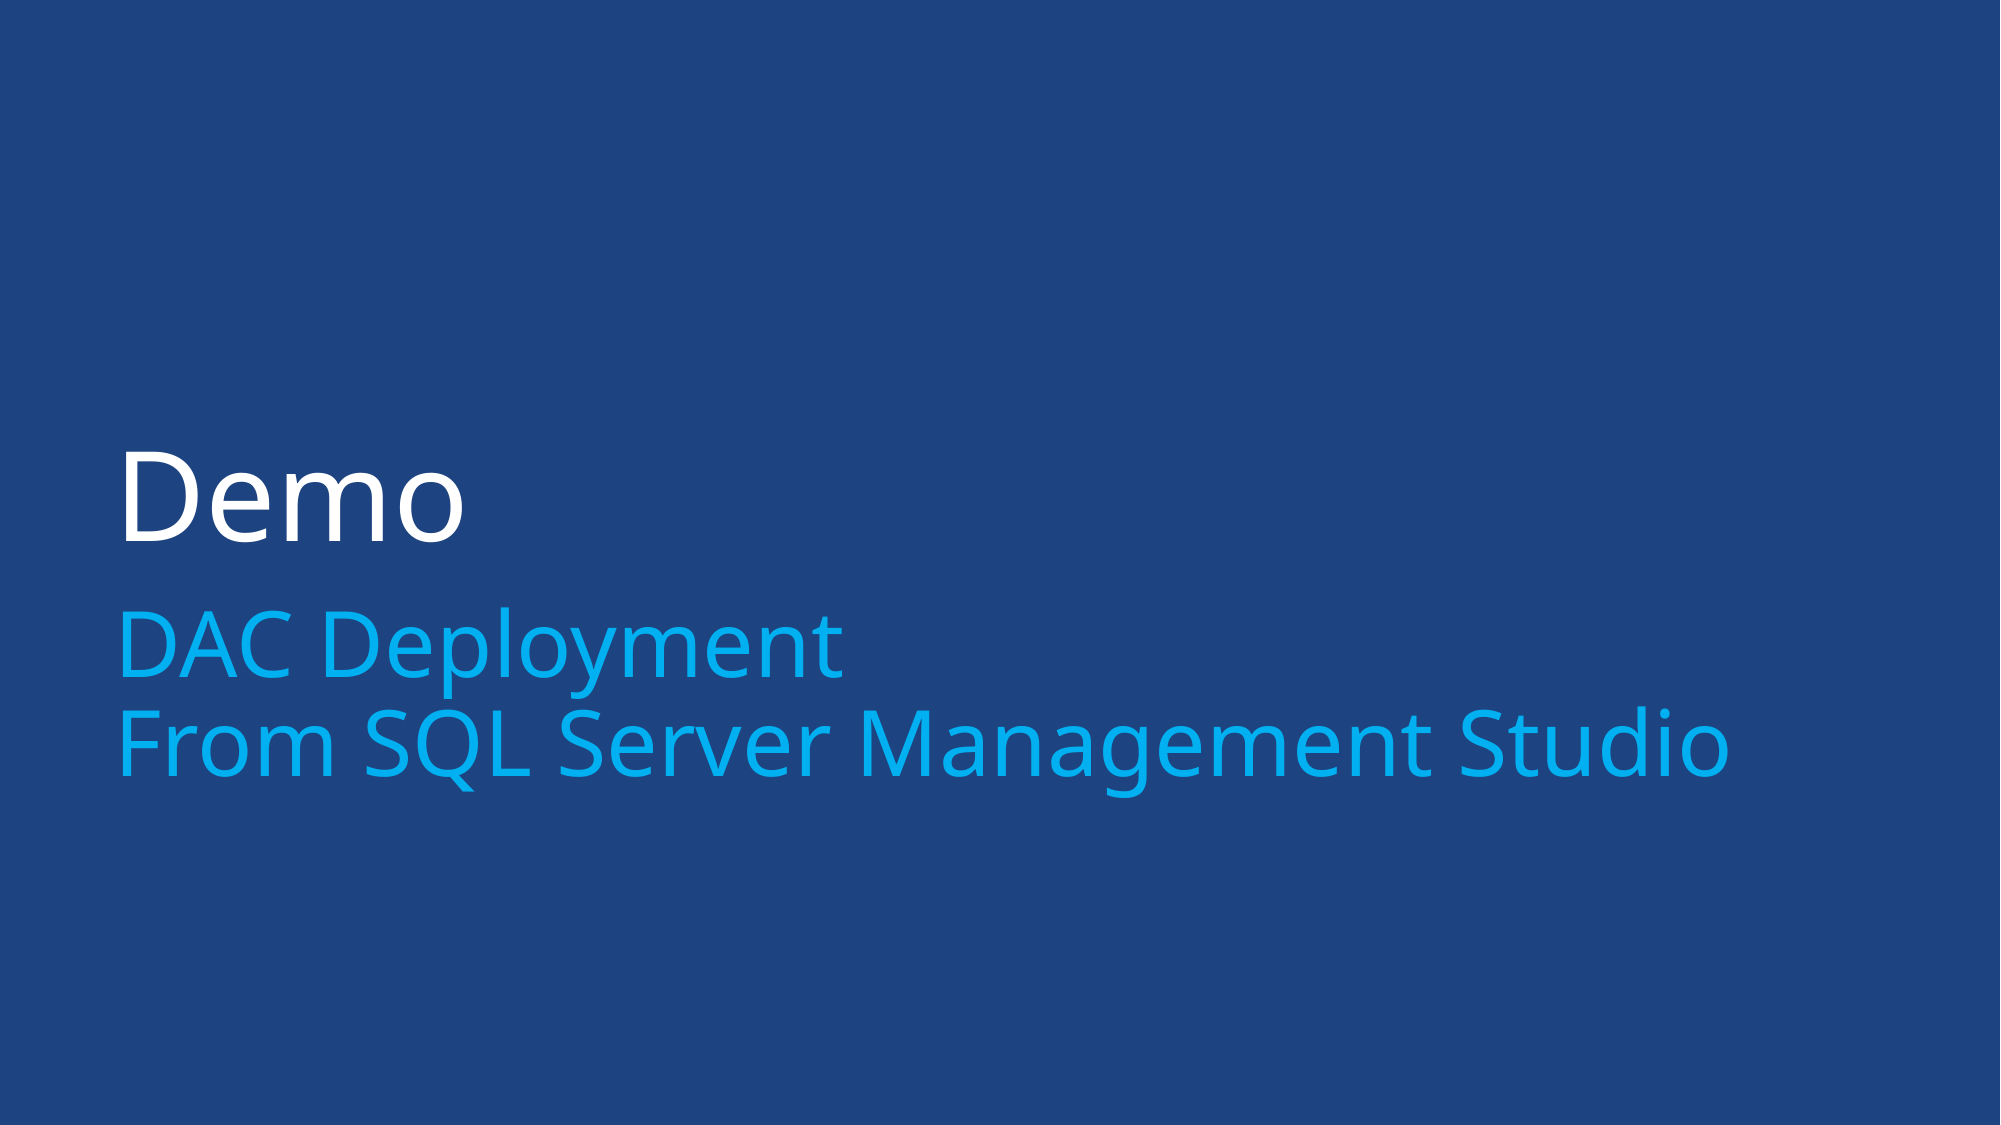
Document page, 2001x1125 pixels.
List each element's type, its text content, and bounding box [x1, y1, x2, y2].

title Demo [99, 184, 1910, 576]
subtitle DAC Deployment From SQL Server Management Studio [99, 590, 1910, 863]
